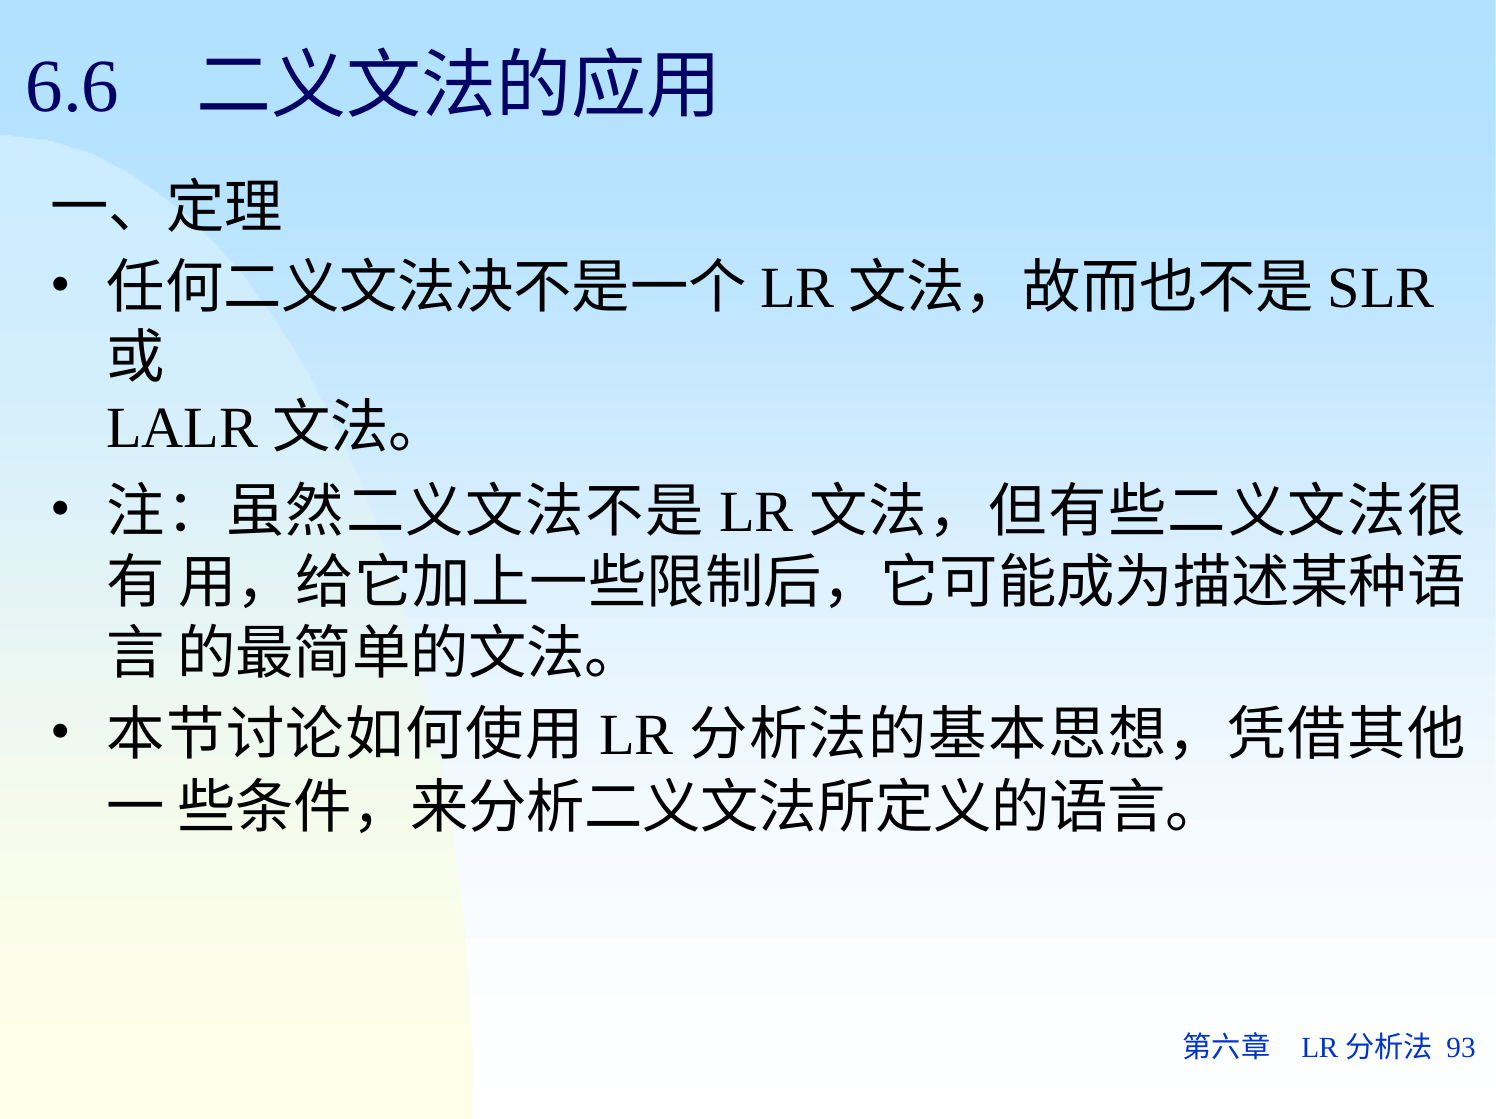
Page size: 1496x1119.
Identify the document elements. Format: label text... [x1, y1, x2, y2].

picture [0, 0, 1496, 1119]
title 6.6 二义文法的应用 [23, 34, 722, 224]
text_box 第六章 LR分析法 93 [1180, 1029, 1482, 1098]
text_box 一、定理 任何二义文法决不是一个LR文法，故而也不是SLR或 LALR文法。 注：虽然二义文法不是LR文法，但有些二义文法很有 用，给它加上一些限制后，它可能成为描述某种语言 的最简单的文法。 本节讨论如何使用LR分析法的基本思想，凭借其他一 些条件，来分析二义文法所定义的语言。 [48, 156, 1467, 840]
